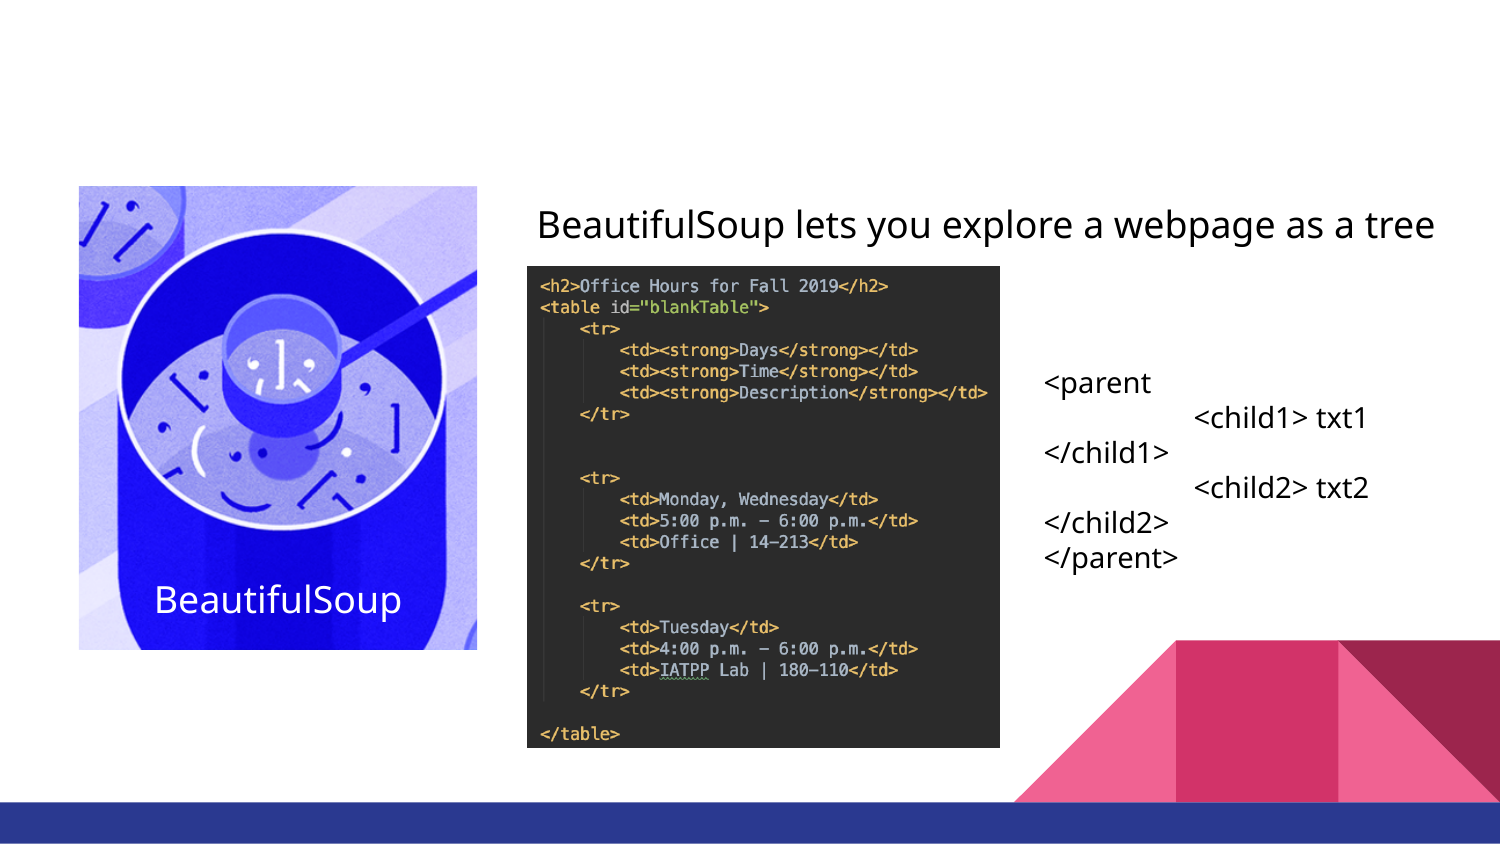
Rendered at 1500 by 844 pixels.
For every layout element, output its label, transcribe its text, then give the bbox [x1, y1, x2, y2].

picture [526, 266, 1001, 749]
picture [78, 186, 478, 650]
text_box <parent <child1> txt1 </child1> <child2> txt2 </child2> </parent> [1028, 349, 1453, 711]
text_box BeautifulSoup lets you explore a webpage as a tree [505, 186, 1469, 313]
